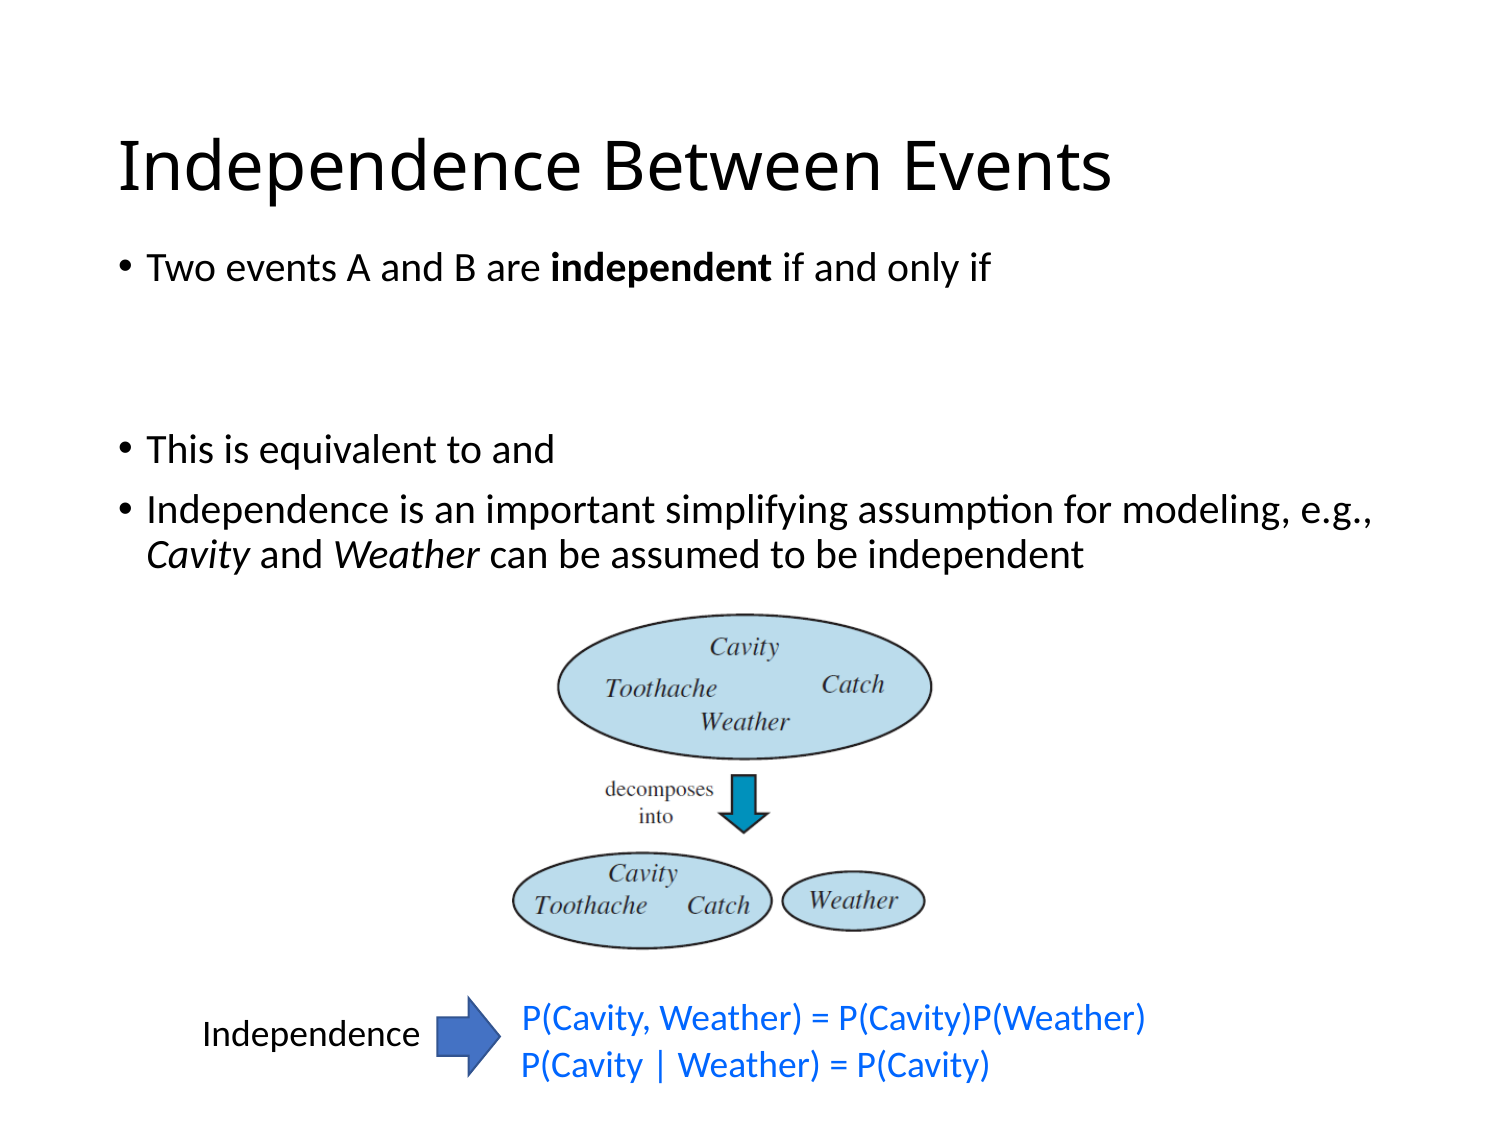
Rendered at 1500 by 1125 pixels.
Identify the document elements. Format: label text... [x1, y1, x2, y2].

title Independence Between Events [103, 59, 1397, 278]
text_box Independence [187, 1002, 436, 1062]
text_box P(Cavity, Weather) = P(Cavity)P(Weather) [507, 985, 1171, 1046]
picture [462, 599, 1005, 963]
text_box [436, 995, 502, 1078]
text_box P(Cavity | Weather) = P(Cavity) [506, 1032, 1015, 1093]
